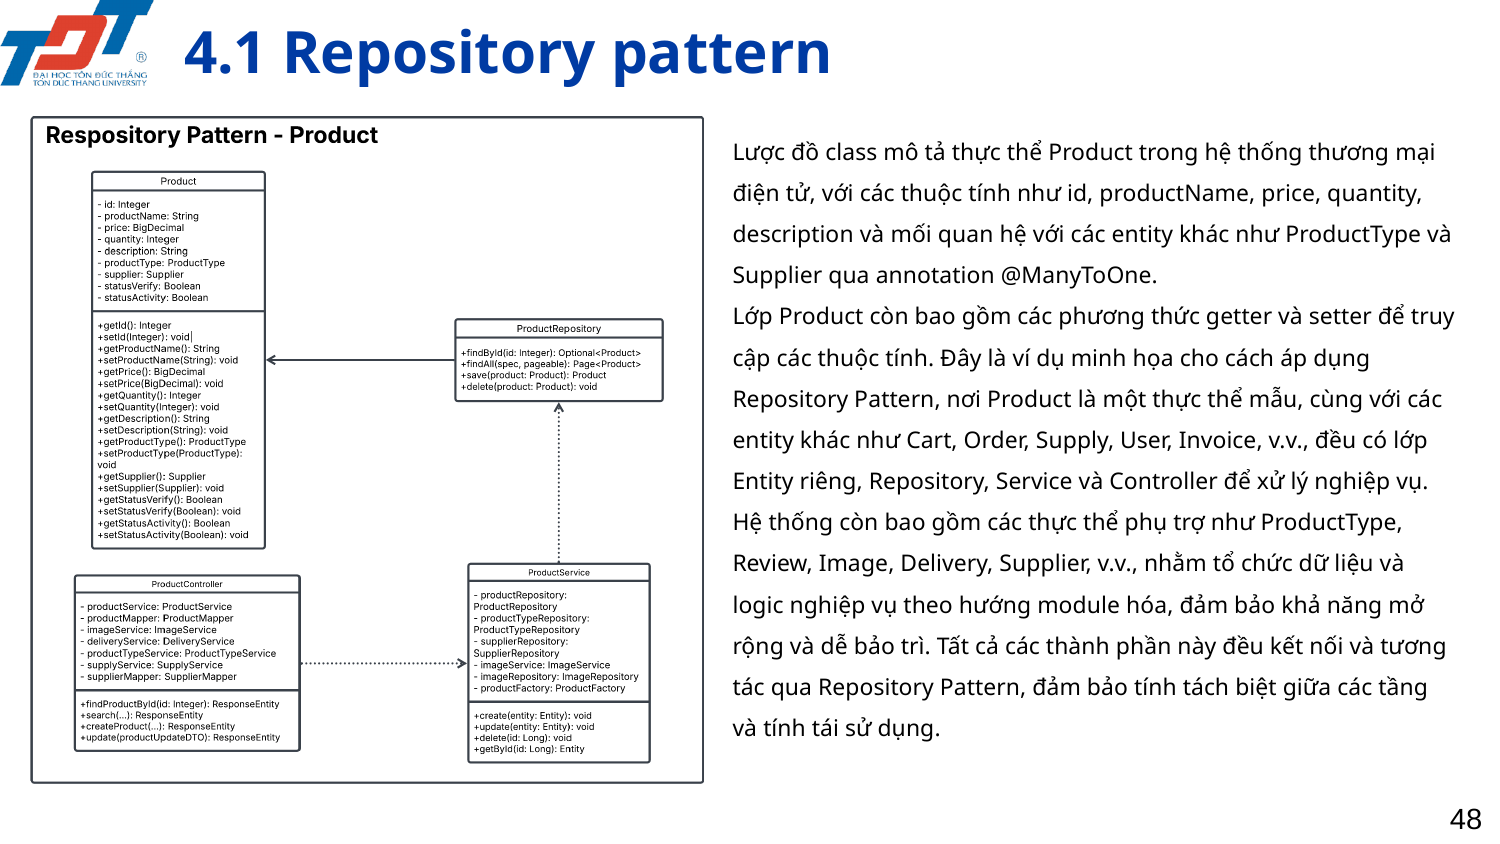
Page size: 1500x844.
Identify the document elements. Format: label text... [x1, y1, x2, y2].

picture [0, 0, 155, 86]
text_box Lược đồ class mô tả thực thể Product trong hệ thống thương mại điện tử, với các thuộc tính như id, productName, price, quantity, description và mối quan hệ với các entity khác như ProductType và Supplier qua annotation @ManyToOne. Lớp Product còn bao gồm các phương thức getter và setter để truy cập các thuộc tính. Đây là ví dụ minh họa cho cách áp dụng Repository Pattern, nơi Product là một thực thể mẫu, cùng với các entity khác như Cart, Order, Supply, User, Invoice, v.v., đều có lớp Entity riêng, Repository, Service và Controller để xử lý nghiệp vụ. Hệ thống còn bao gồm các thực thể phụ trợ như ProductType, Review, Image, Delivery, Supplier, v.v., nhằm tổ chức dữ liệu và logic nghiệp vụ theo hướng module hóa, đảm bảo khả năng mở rộng và dễ bảo trì. Tất cả các thành phần này đều kết nối và tương tác qua Repository Pattern, đảm bảo tính tách biệt giữa các tầng và tính tái sử dụng. [717, 116, 1473, 749]
title 4.1 Repository pattern [169, 0, 1436, 94]
picture [29, 116, 704, 784]
text_box 48 [1435, 793, 1500, 844]
